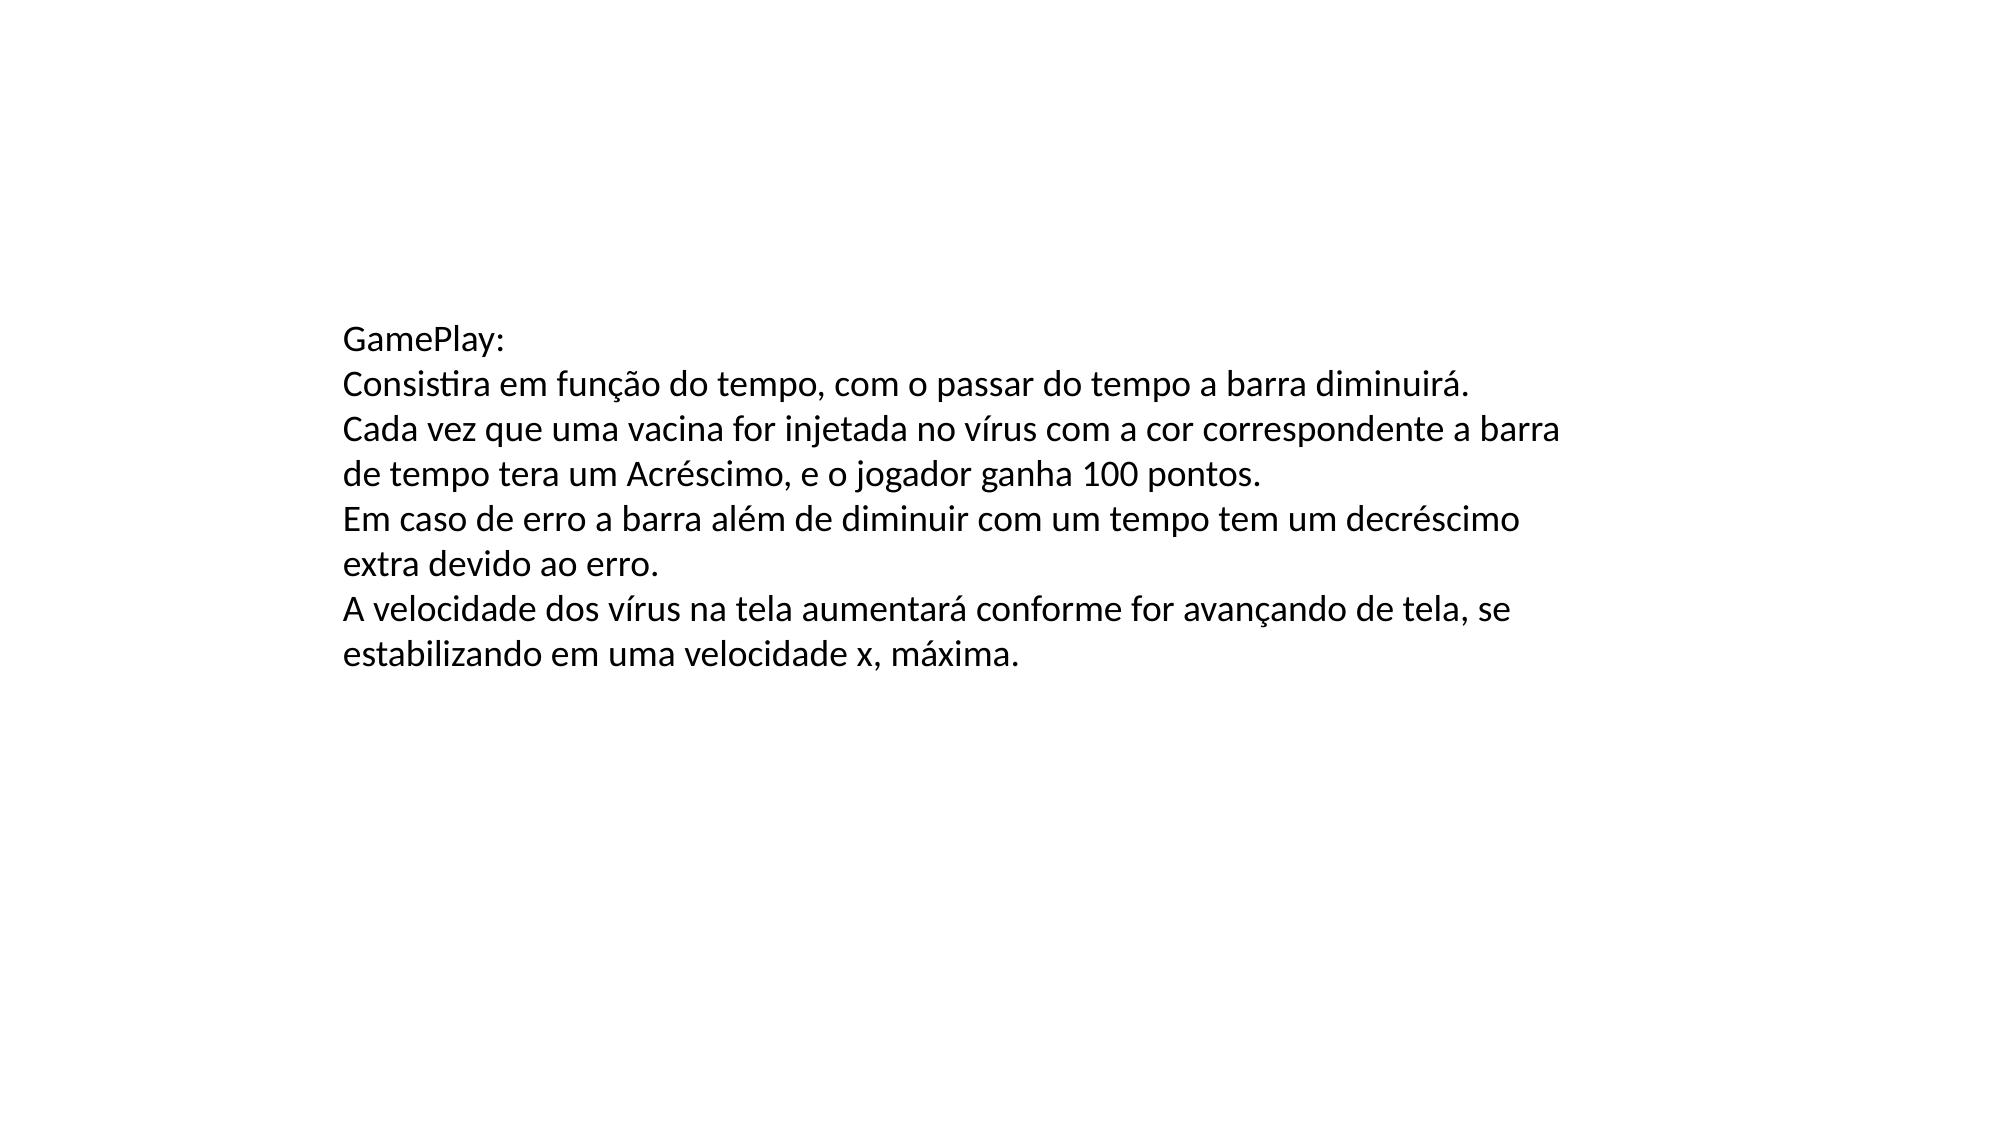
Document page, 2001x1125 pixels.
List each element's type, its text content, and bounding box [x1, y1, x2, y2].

text_box GamePlay: Consistira em função do tempo, com o passar do tempo a barra diminuirá. Cada vez que uma vacina for injetada no vírus com a cor correspondente a barra de tempo tera um Acréscimo, e o jogador ganha 100 pontos. Em caso de erro a barra além de diminuir com um tempo tem um decréscimo extra devido ao erro. A velocidade dos vírus na tela aumentará conforme for avançando de tela, se estabilizando em uma velocidade x, máxima. [328, 306, 1620, 682]
